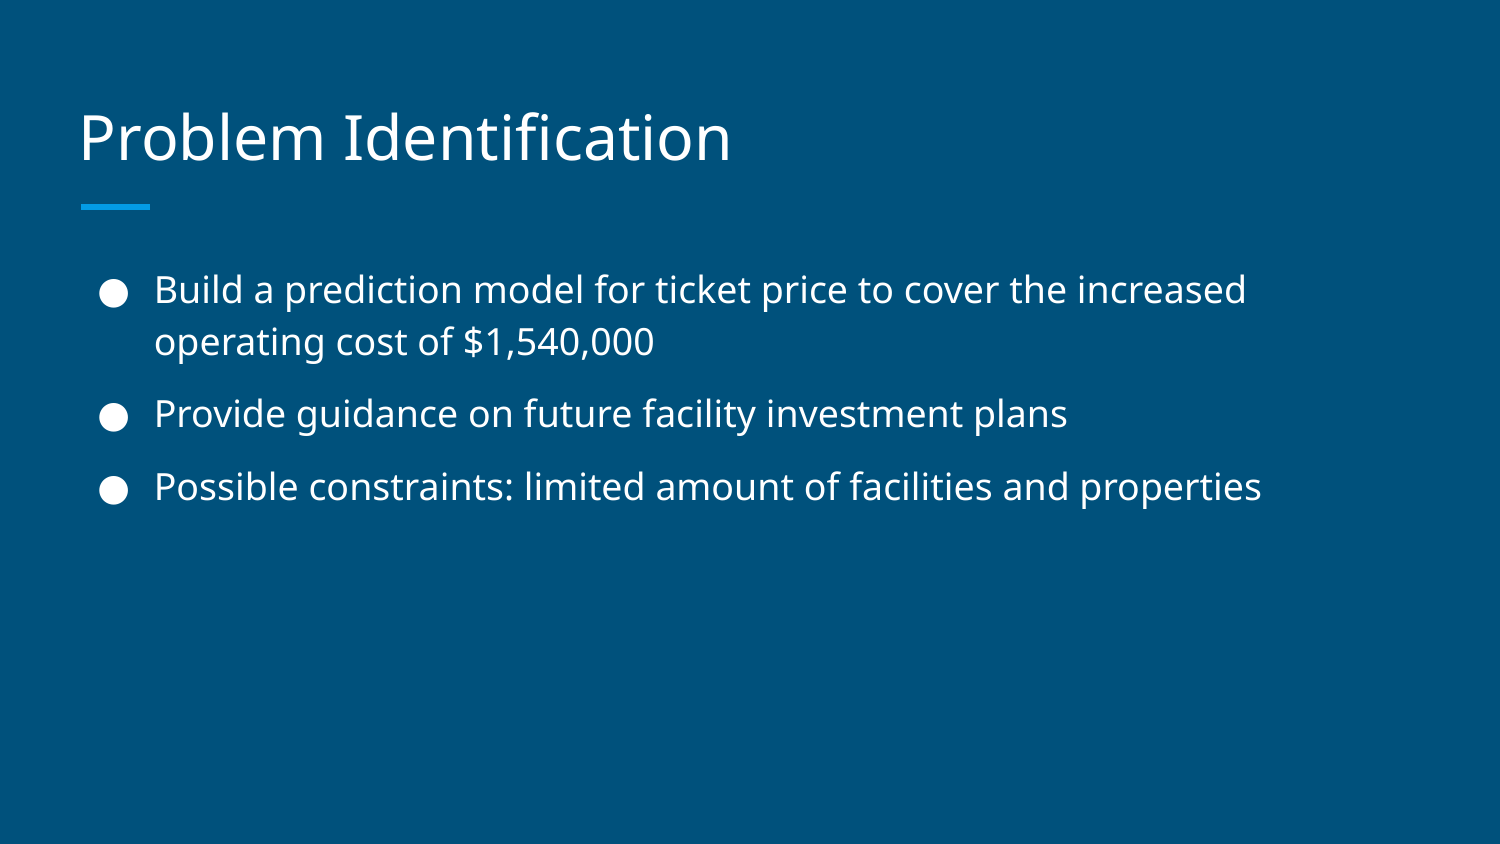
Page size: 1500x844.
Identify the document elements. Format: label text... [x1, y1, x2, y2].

list Build a prediction model for ticket price to cover the increased operating cost of $1,540,000 Provide guidance on future facility investment plans Possible constraints: limited amount of facilities and properties [63, 244, 1299, 750]
title Problem Identification [63, 75, 1437, 188]
